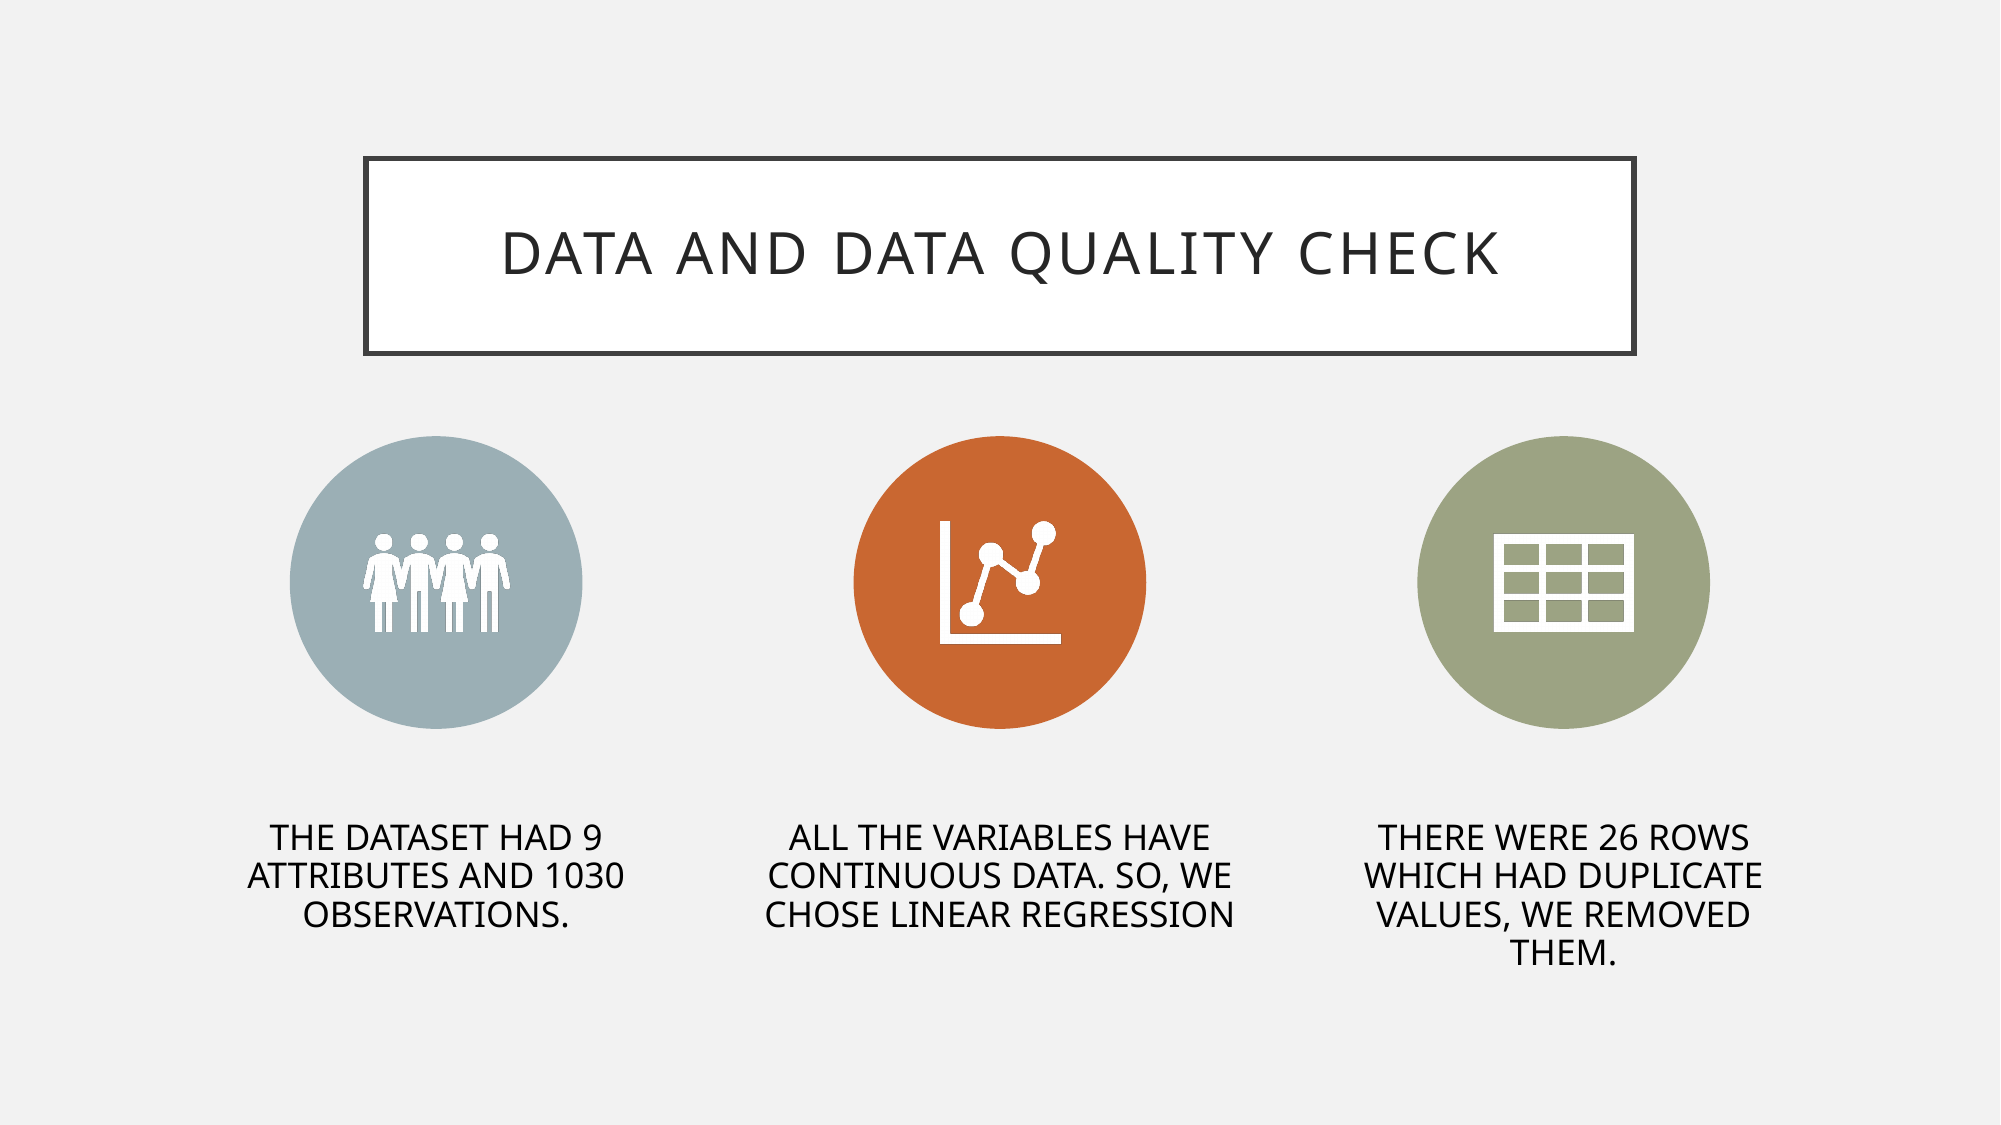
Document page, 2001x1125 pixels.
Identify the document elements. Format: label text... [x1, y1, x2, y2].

title DATA AND DATA QUALITY CHECK [363, 156, 1637, 356]
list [158, 432, 1842, 942]
